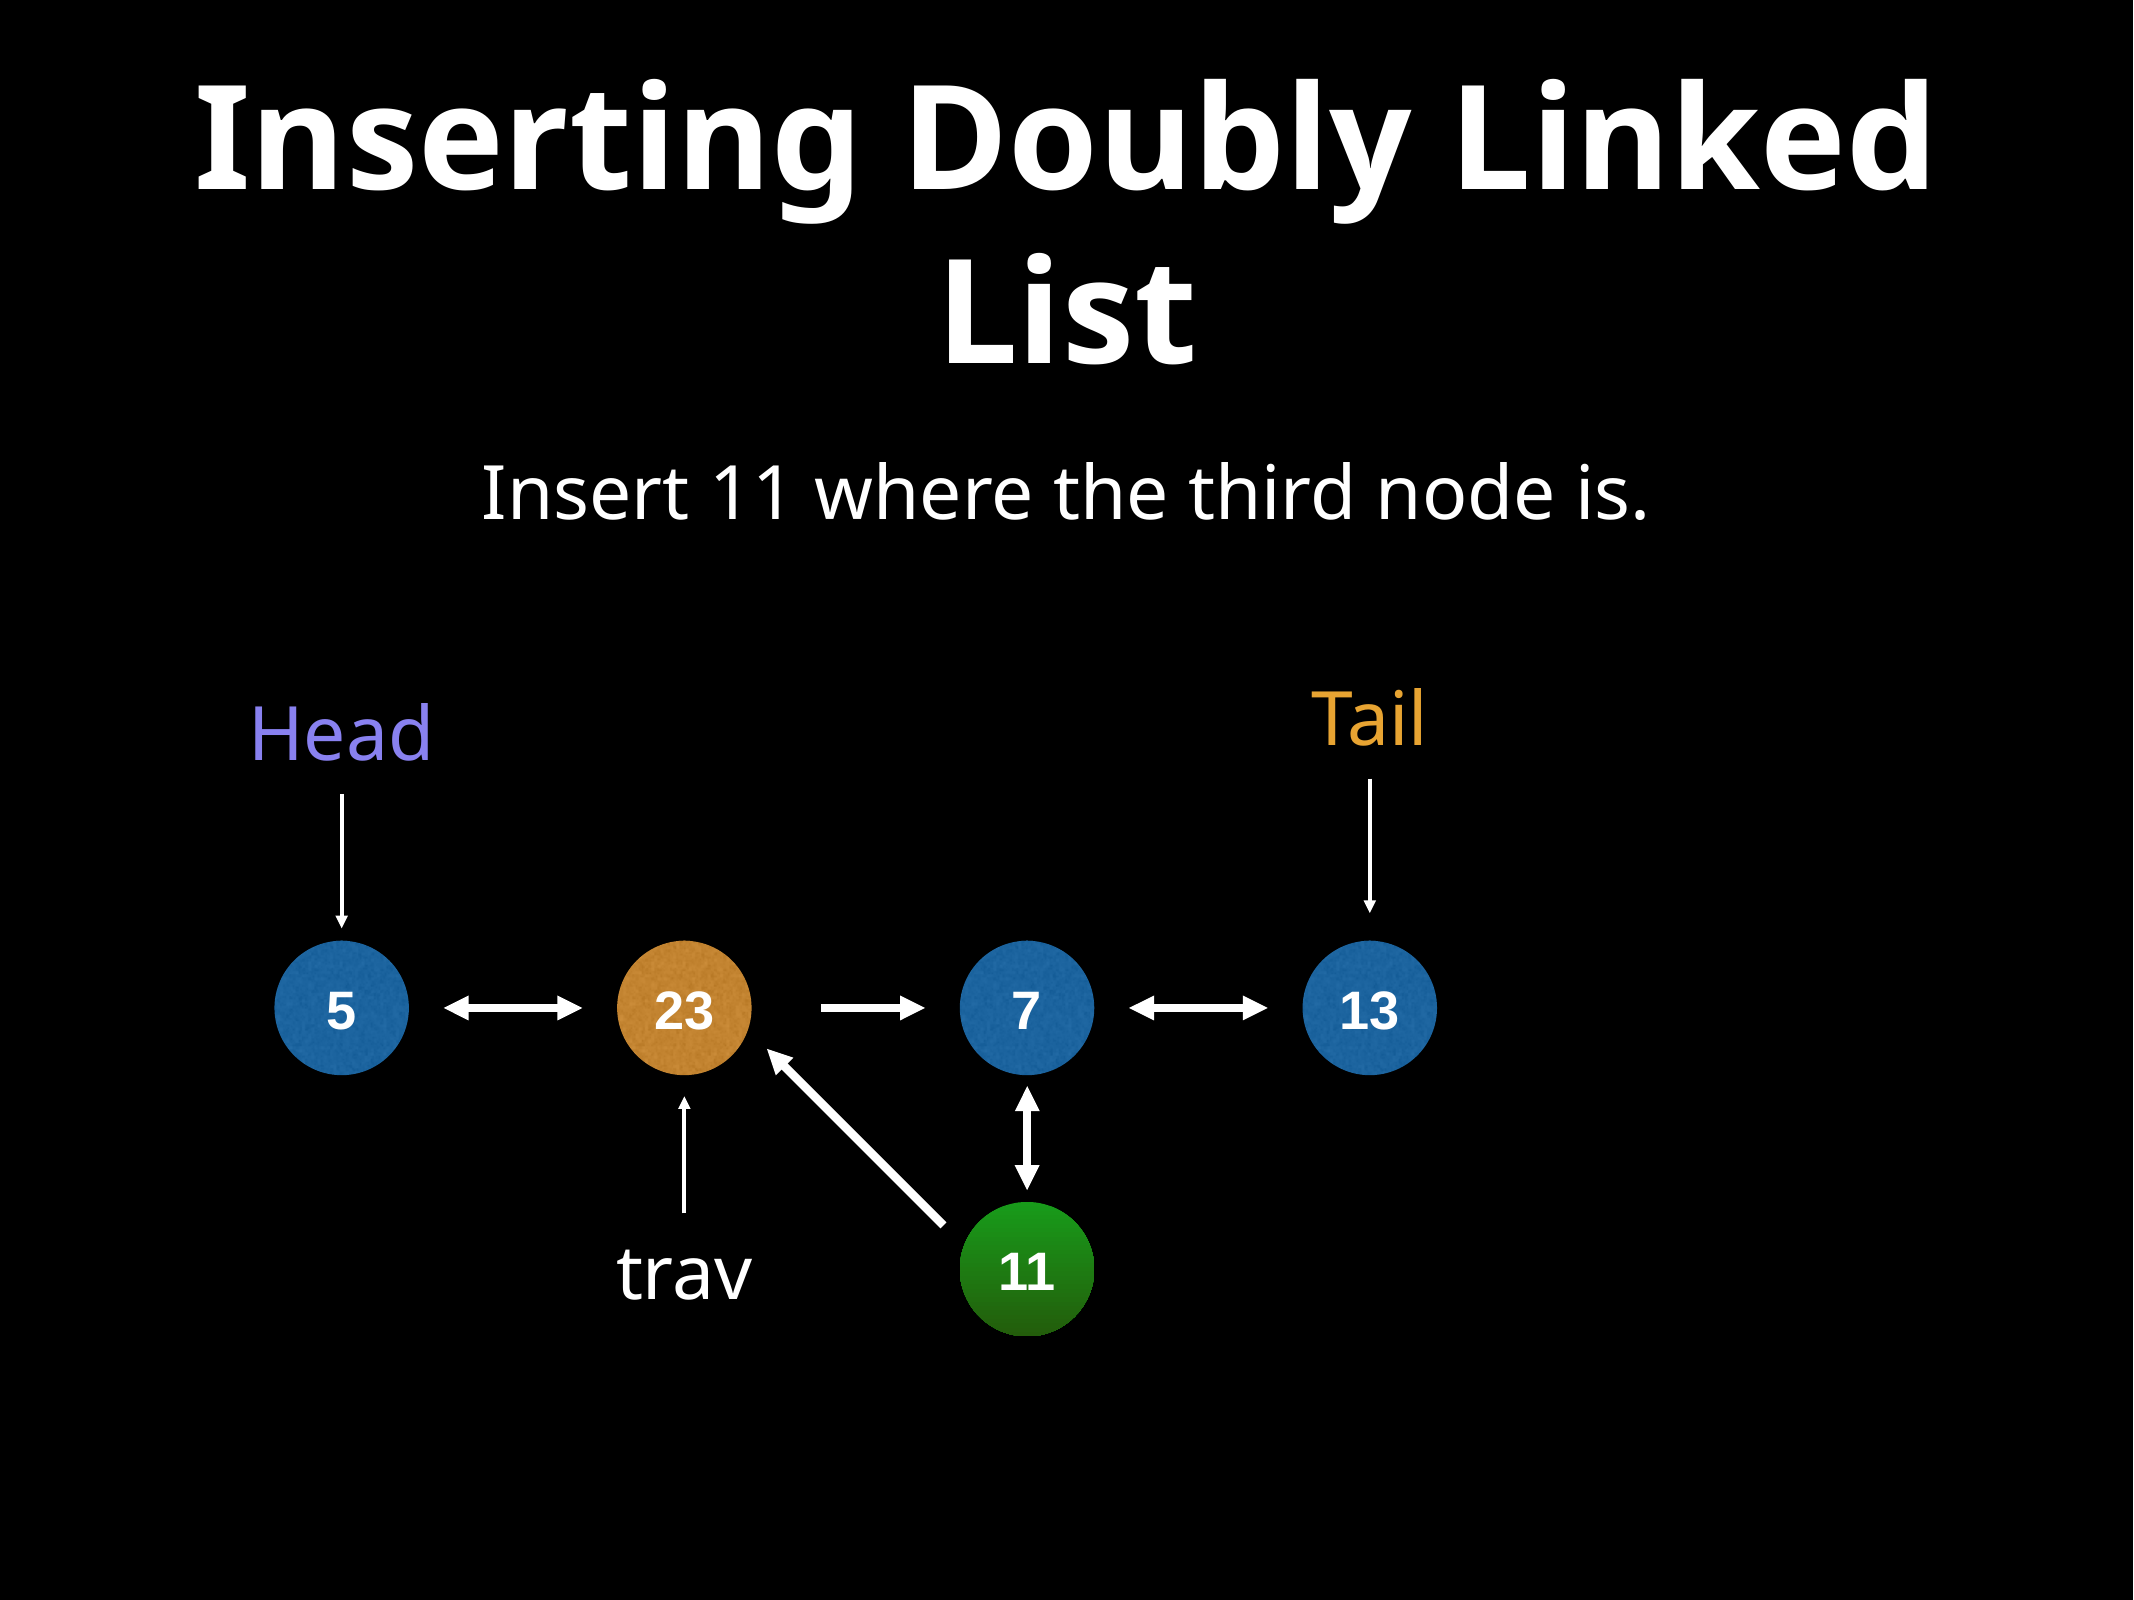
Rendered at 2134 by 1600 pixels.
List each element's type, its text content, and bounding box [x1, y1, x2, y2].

text_box Insert 11 where the third node is. [473, 435, 1660, 543]
text_box 23 [617, 940, 752, 1076]
text_box 5 [274, 940, 409, 1076]
text_box 13 [1302, 940, 1438, 1076]
text_box [443, 1001, 548, 1015]
text_box [1020, 1175, 1034, 1191]
text_box [548, 1001, 583, 1015]
text_box [678, 1096, 691, 1214]
text_box [766, 1048, 944, 1226]
text_box [335, 793, 348, 929]
text_box [820, 1001, 926, 1015]
text_box [1129, 1001, 1234, 1015]
text_box Head [240, 677, 443, 784]
text_box [1363, 778, 1376, 914]
text_box 7 [959, 940, 1095, 1076]
text_box trav [607, 1215, 761, 1323]
text_box [1234, 1001, 1268, 1015]
text_box [1021, 1086, 1034, 1175]
title Inserting Doubly Linked List [155, 41, 1978, 397]
text_box Tail [1303, 661, 1437, 769]
text_box 11 [959, 1201, 1095, 1337]
